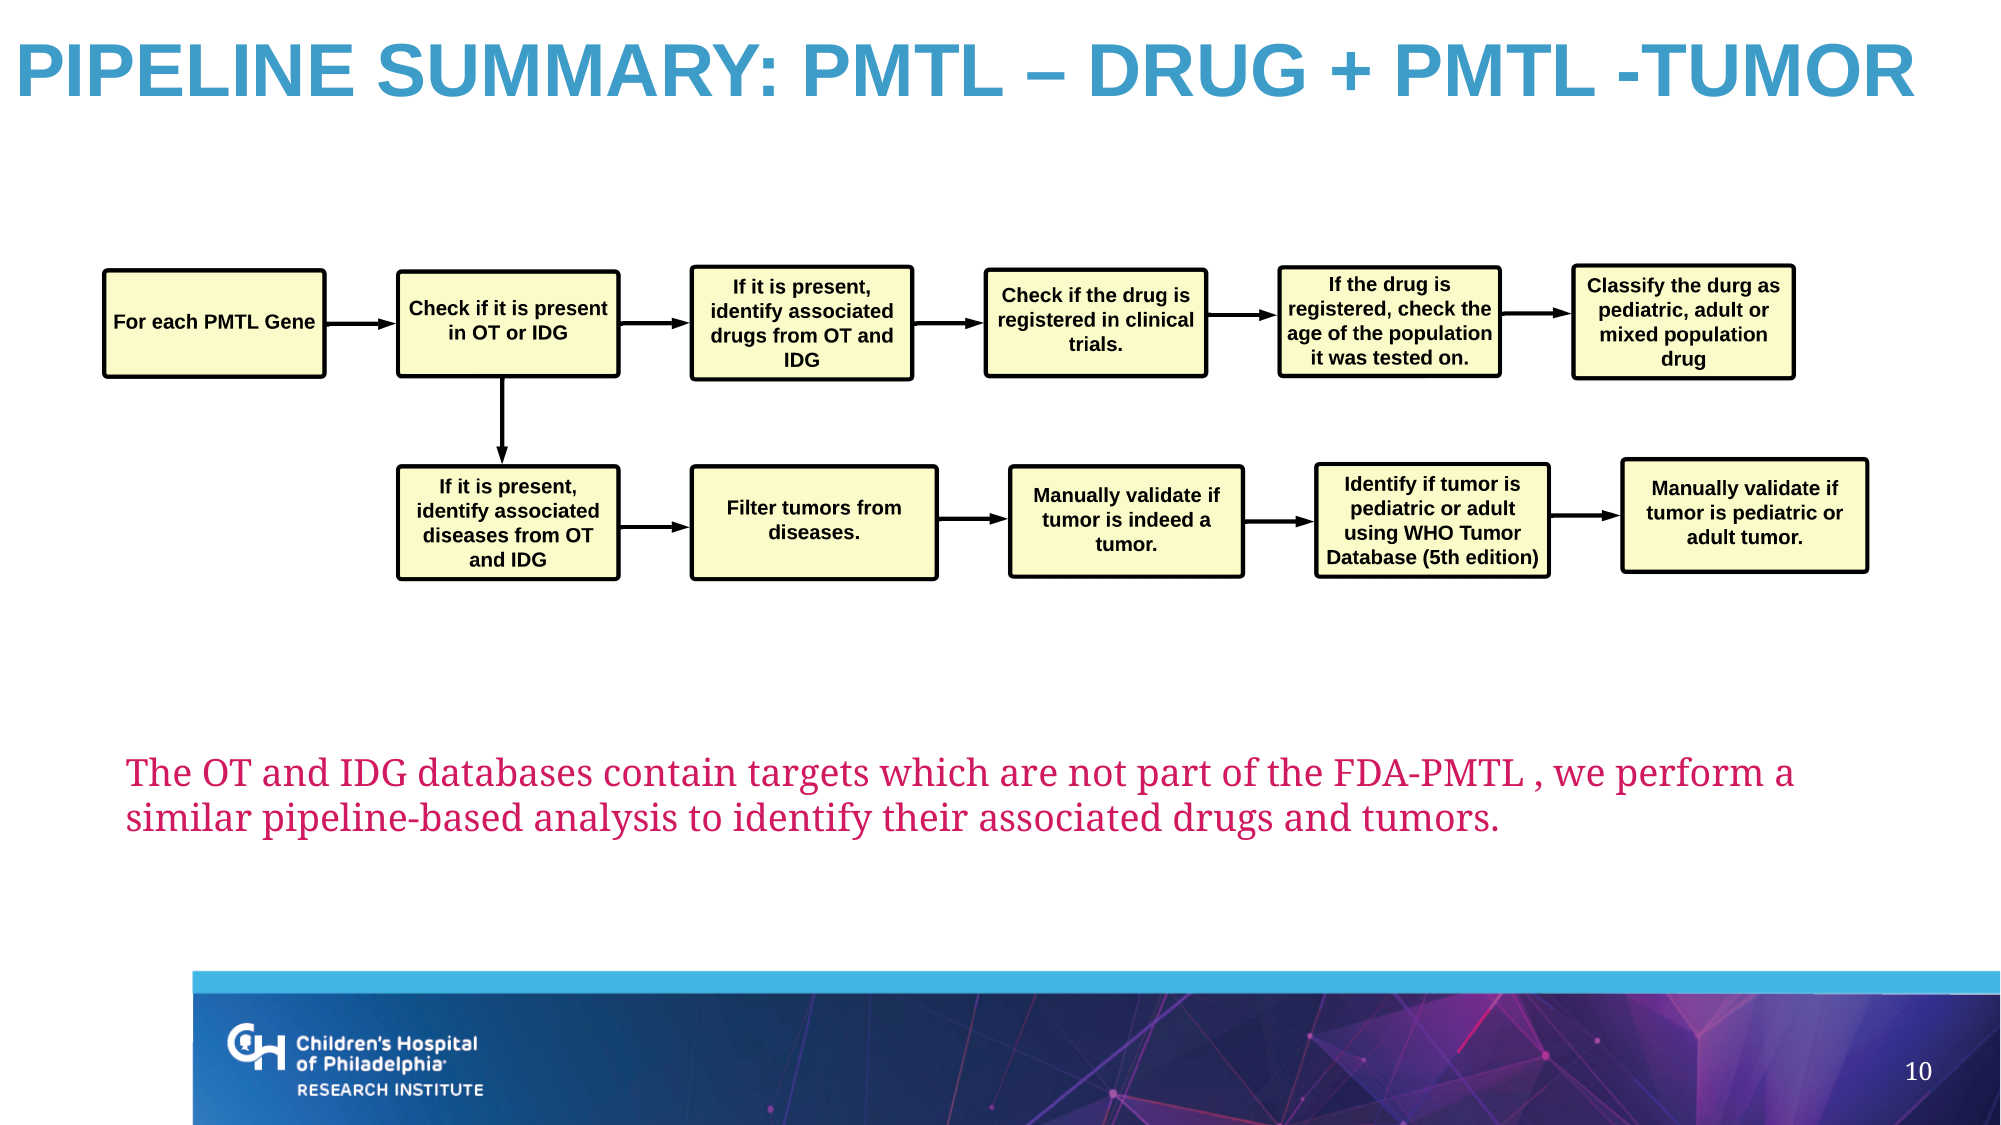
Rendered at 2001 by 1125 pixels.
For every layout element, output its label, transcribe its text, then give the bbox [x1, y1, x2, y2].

slide_number 10 [1857, 1042, 1948, 1103]
title Pipeline summary: PMTL – Drug + PMTL -Tumor [0, 0, 1967, 144]
list [96, 187, 2000, 953]
picture [0, 0, 2001, 1125]
text_box The OT and IDG databases contain targets which are not part of the FDA-PMTL , we perform a similar pipeline-based analysis to identify their associated drugs and tumors. [110, 741, 1935, 846]
